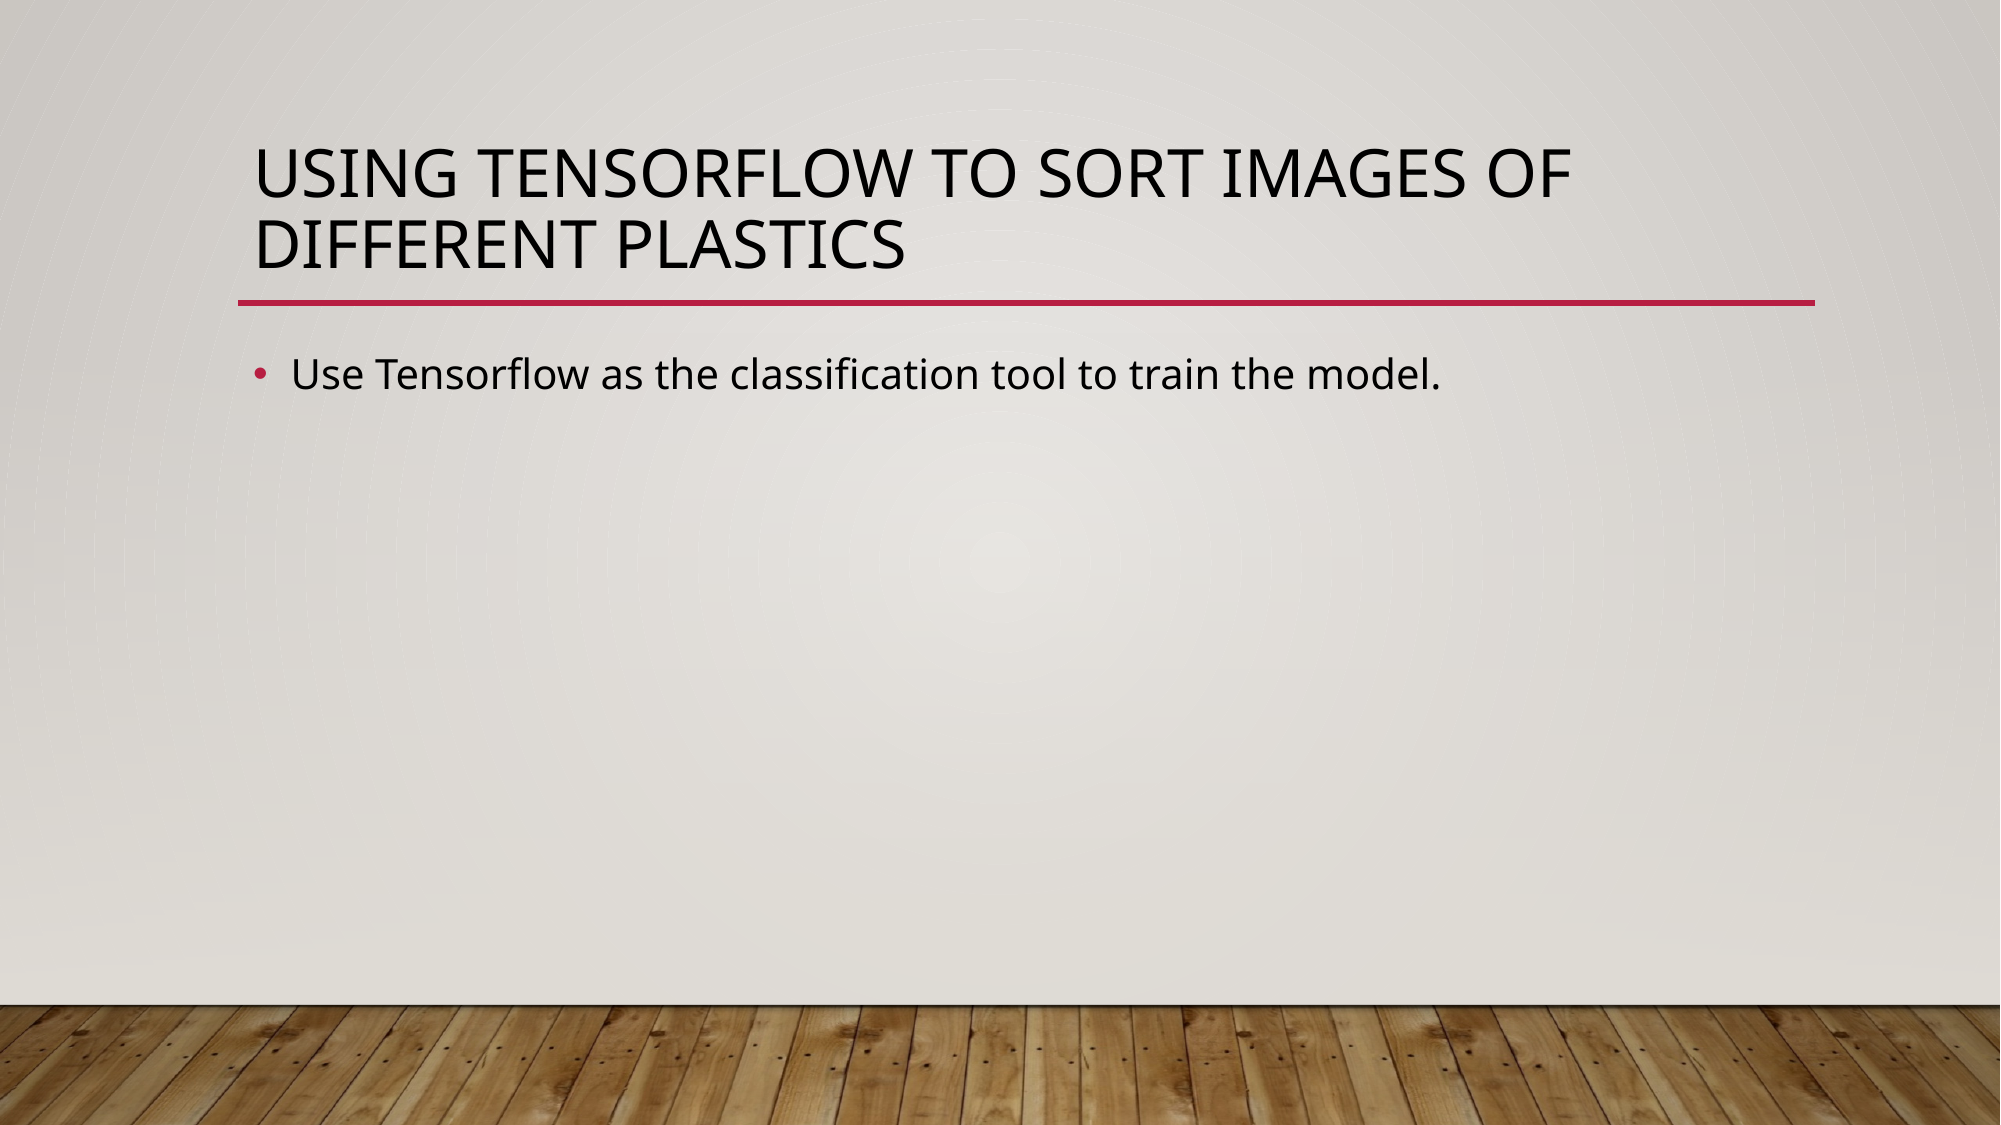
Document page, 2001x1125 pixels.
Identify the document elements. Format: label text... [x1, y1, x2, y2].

list Use Tensorflow as the classification tool to train the model. [238, 330, 1814, 897]
title Using Tensorflow to sort Images of different plastics [238, 131, 1814, 305]
picture [0, 1005, 2000, 1125]
